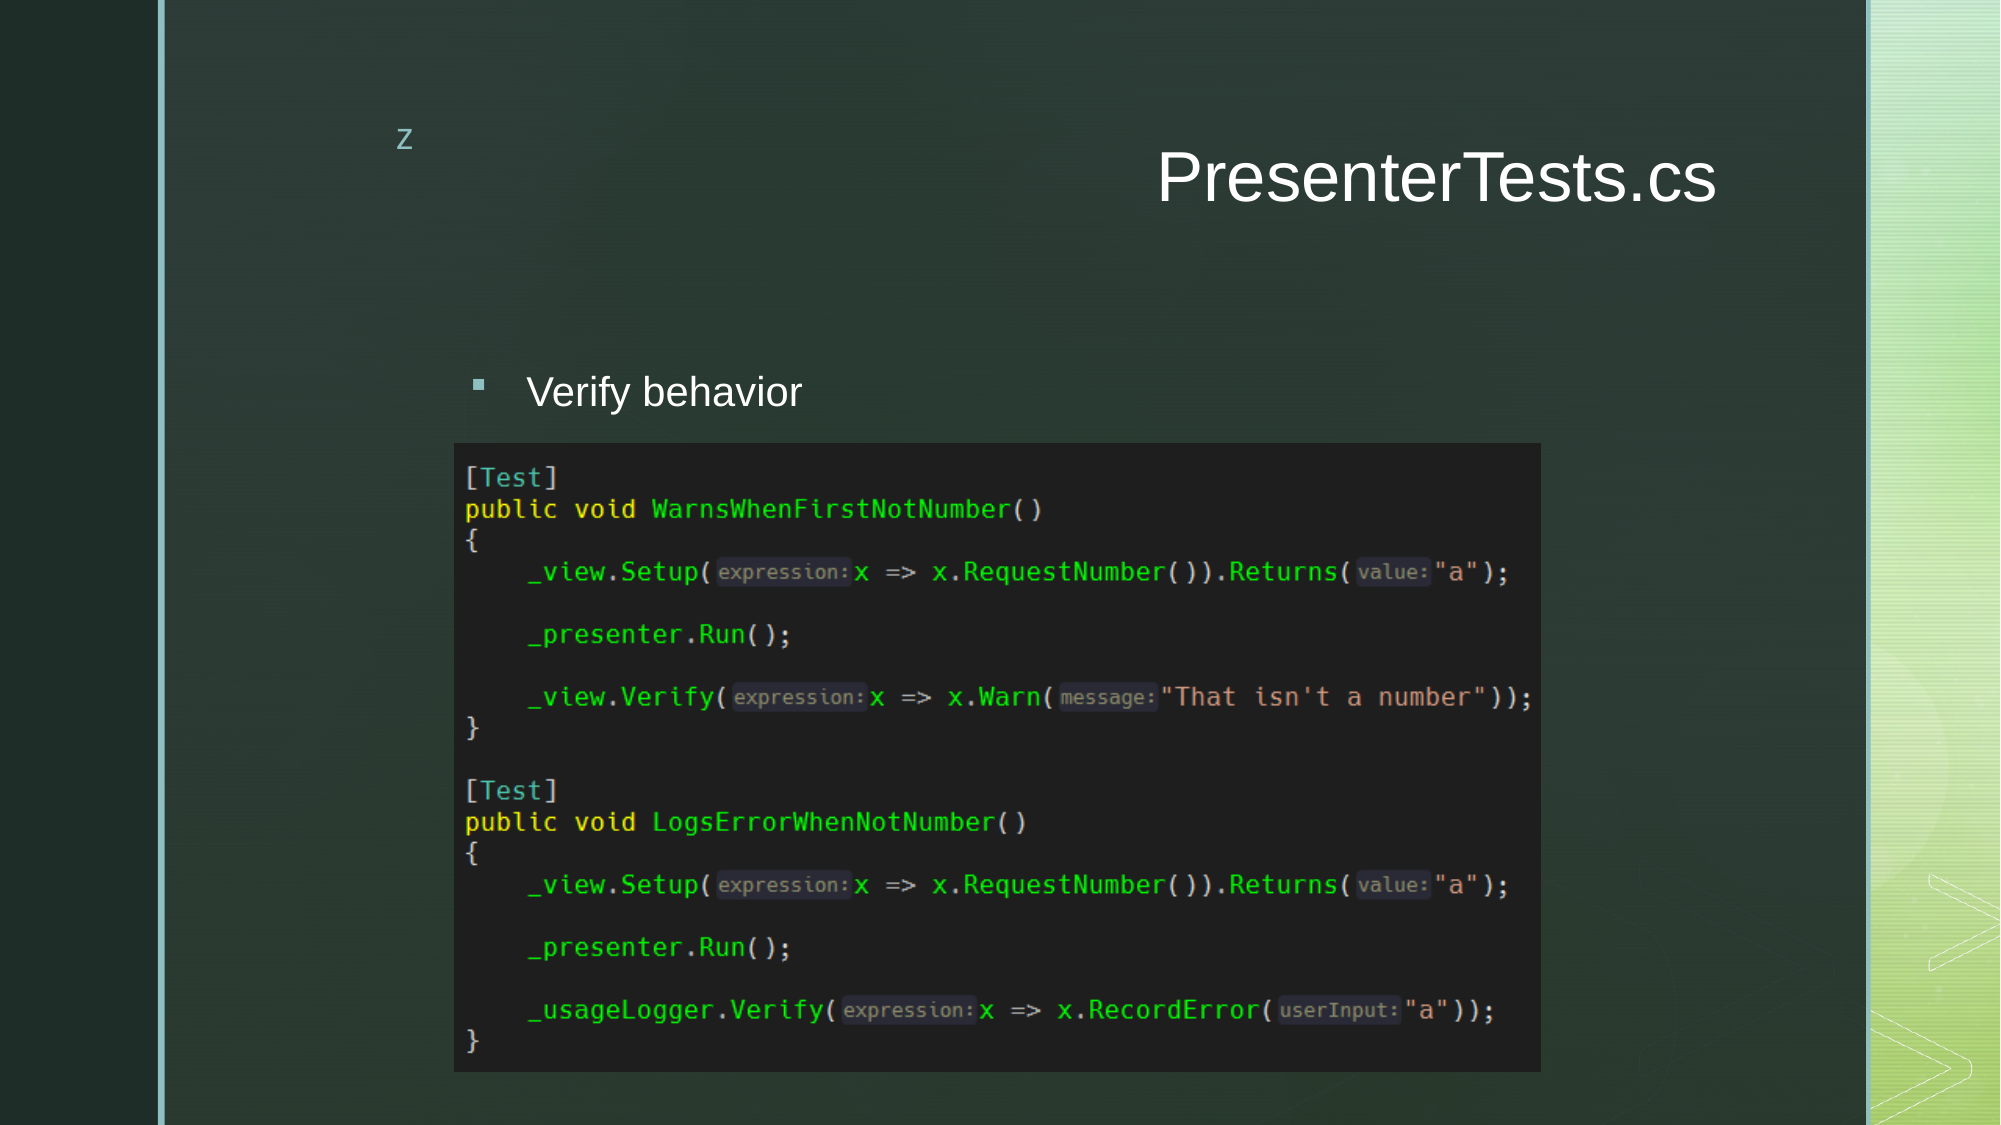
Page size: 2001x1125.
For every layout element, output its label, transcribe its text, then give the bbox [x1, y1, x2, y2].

title PresenterTests.cs [428, 132, 1734, 310]
picture [454, 443, 1542, 1073]
list Verify behavior [454, 336, 1734, 993]
picture [1871, 0, 2001, 1125]
